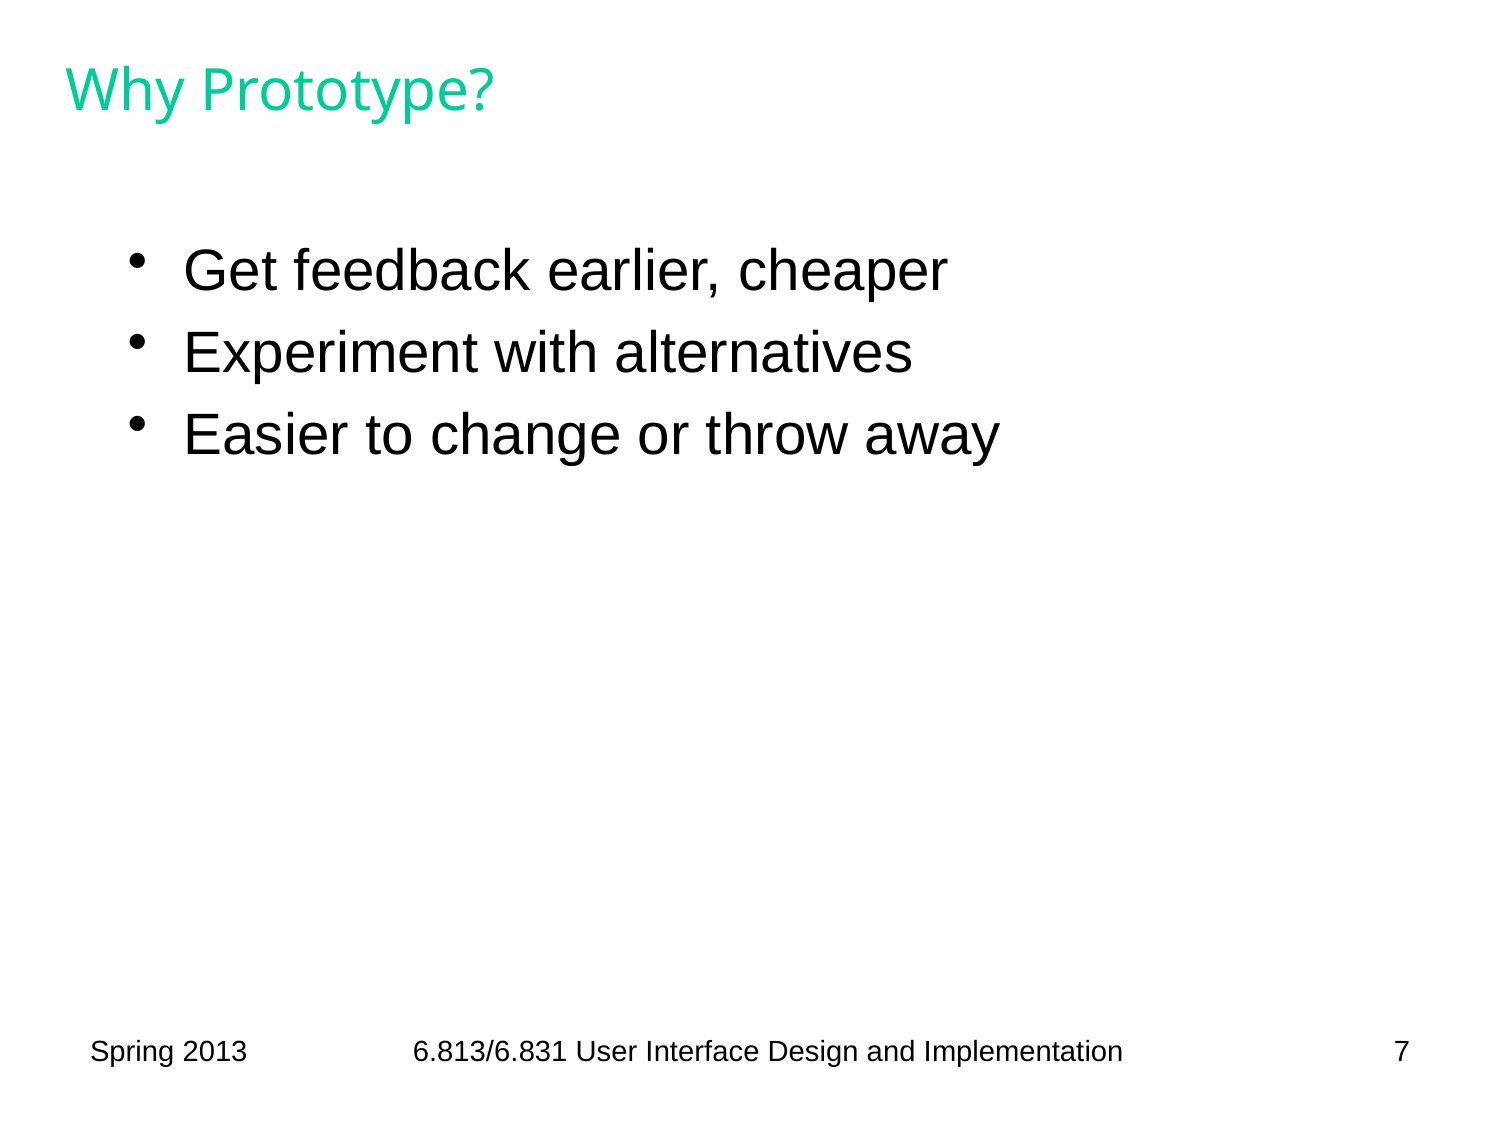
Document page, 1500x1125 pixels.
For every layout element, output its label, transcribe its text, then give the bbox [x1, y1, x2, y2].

title Why Prototype? [49, 24, 1438, 151]
slide_number 7 [1237, 1024, 1426, 1103]
footer 6.813/6.831 User Interface Design and Implementation [312, 1024, 1226, 1103]
slide_number Spring 2013 [74, 1024, 301, 1103]
list Get feedback earlier, cheaper Experiment with alternatives Easier to change or throw away [112, 224, 1388, 1001]
